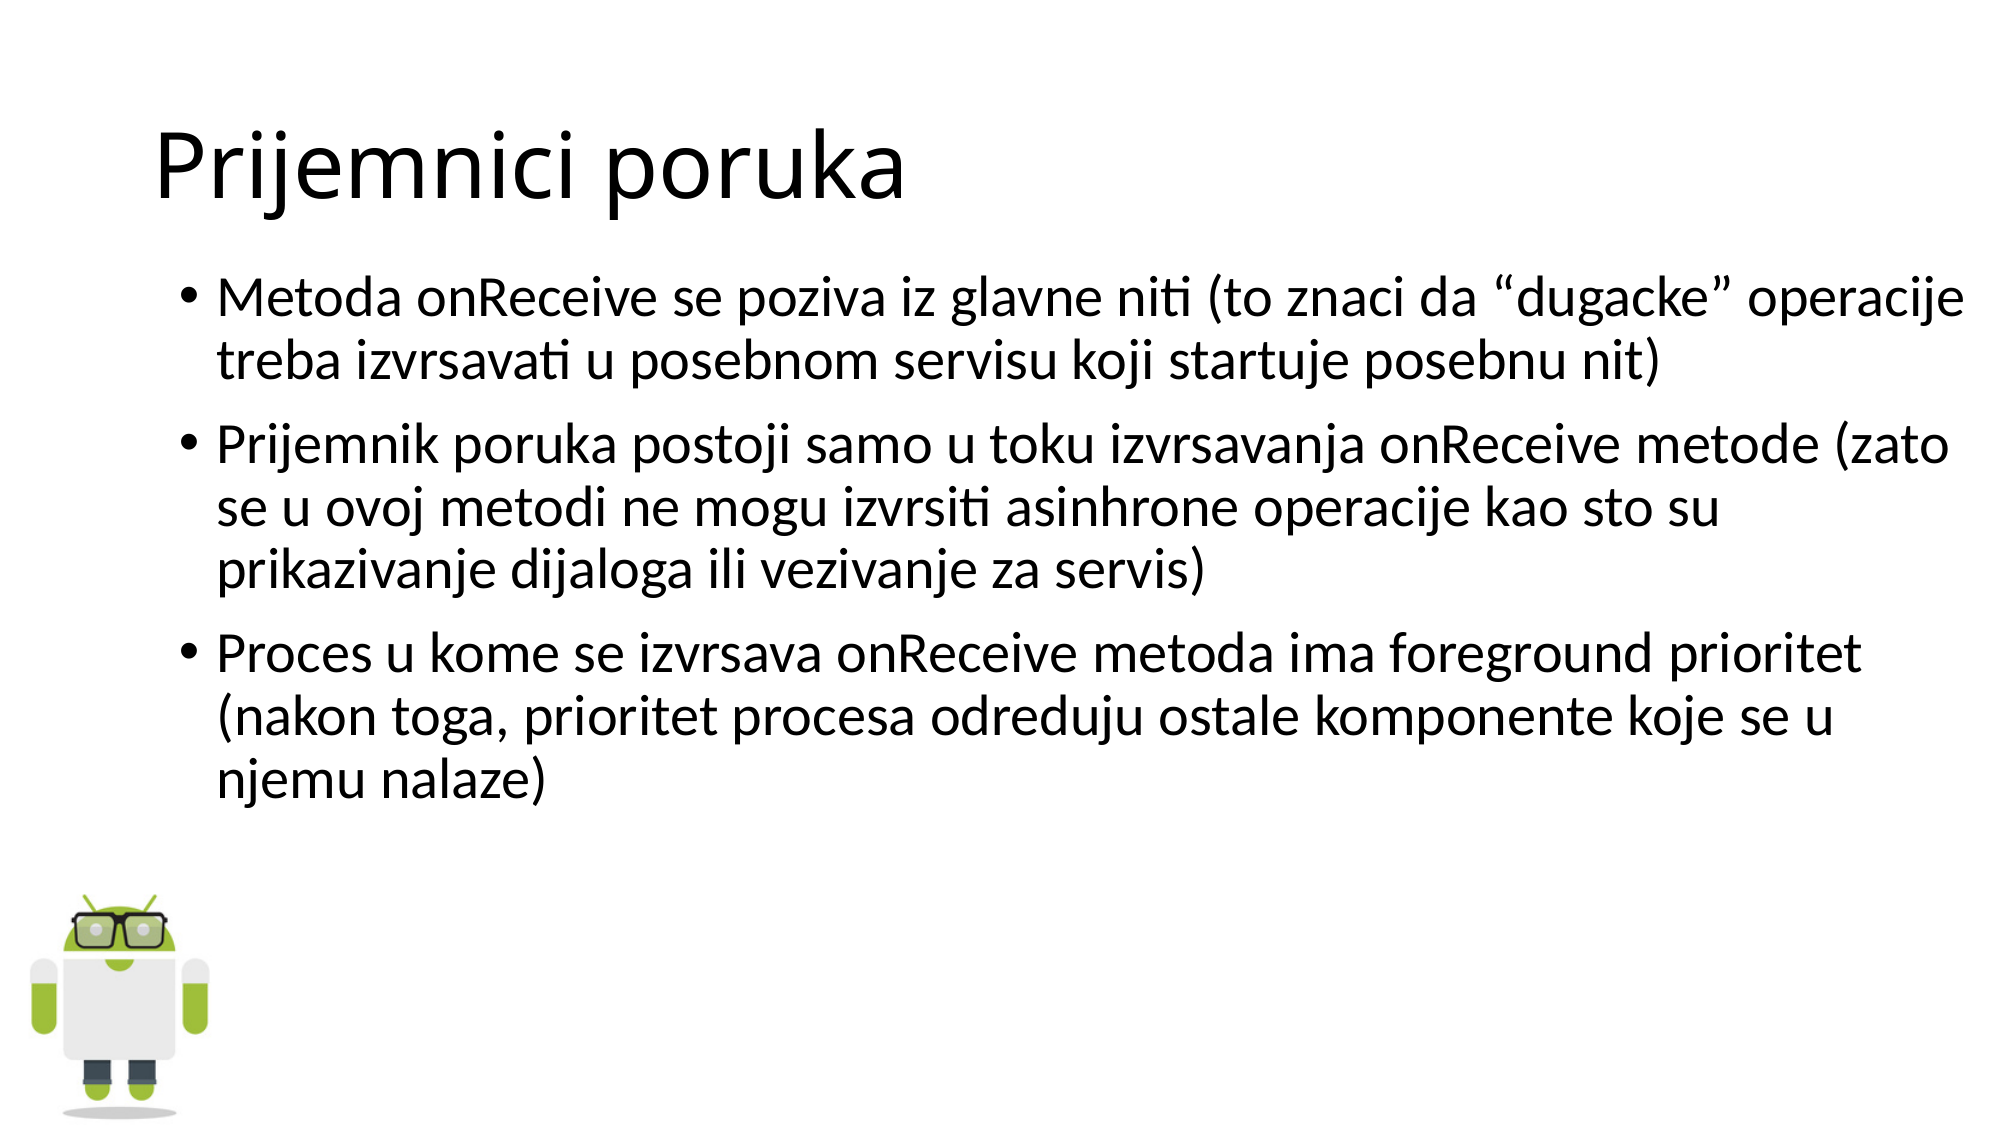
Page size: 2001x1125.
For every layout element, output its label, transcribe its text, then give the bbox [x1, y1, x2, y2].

list Metoda onReceive se poziva iz glavne niti (to znaci da “dugacke” operacije treba izvrsavati u posebnom servisu koji startuje posebnu nit) Prijemnik poruka postoji samo u toku izvrsavanja onReceive metode (zato se u ovoj metodi ne mogu izvrsiti asinhrone operacije kao sto su prikazivanje dijaloga ili vezivanje za servis) Proces u kome se izvrsava onReceive metoda ima foreground prioritet (nakon toga, prioritet procesa odreduju ostale komponente koje se u njemu nalaze) [163, 259, 1982, 973]
title Prijemnici poruka [137, 59, 1863, 278]
picture [0, 885, 240, 1125]
